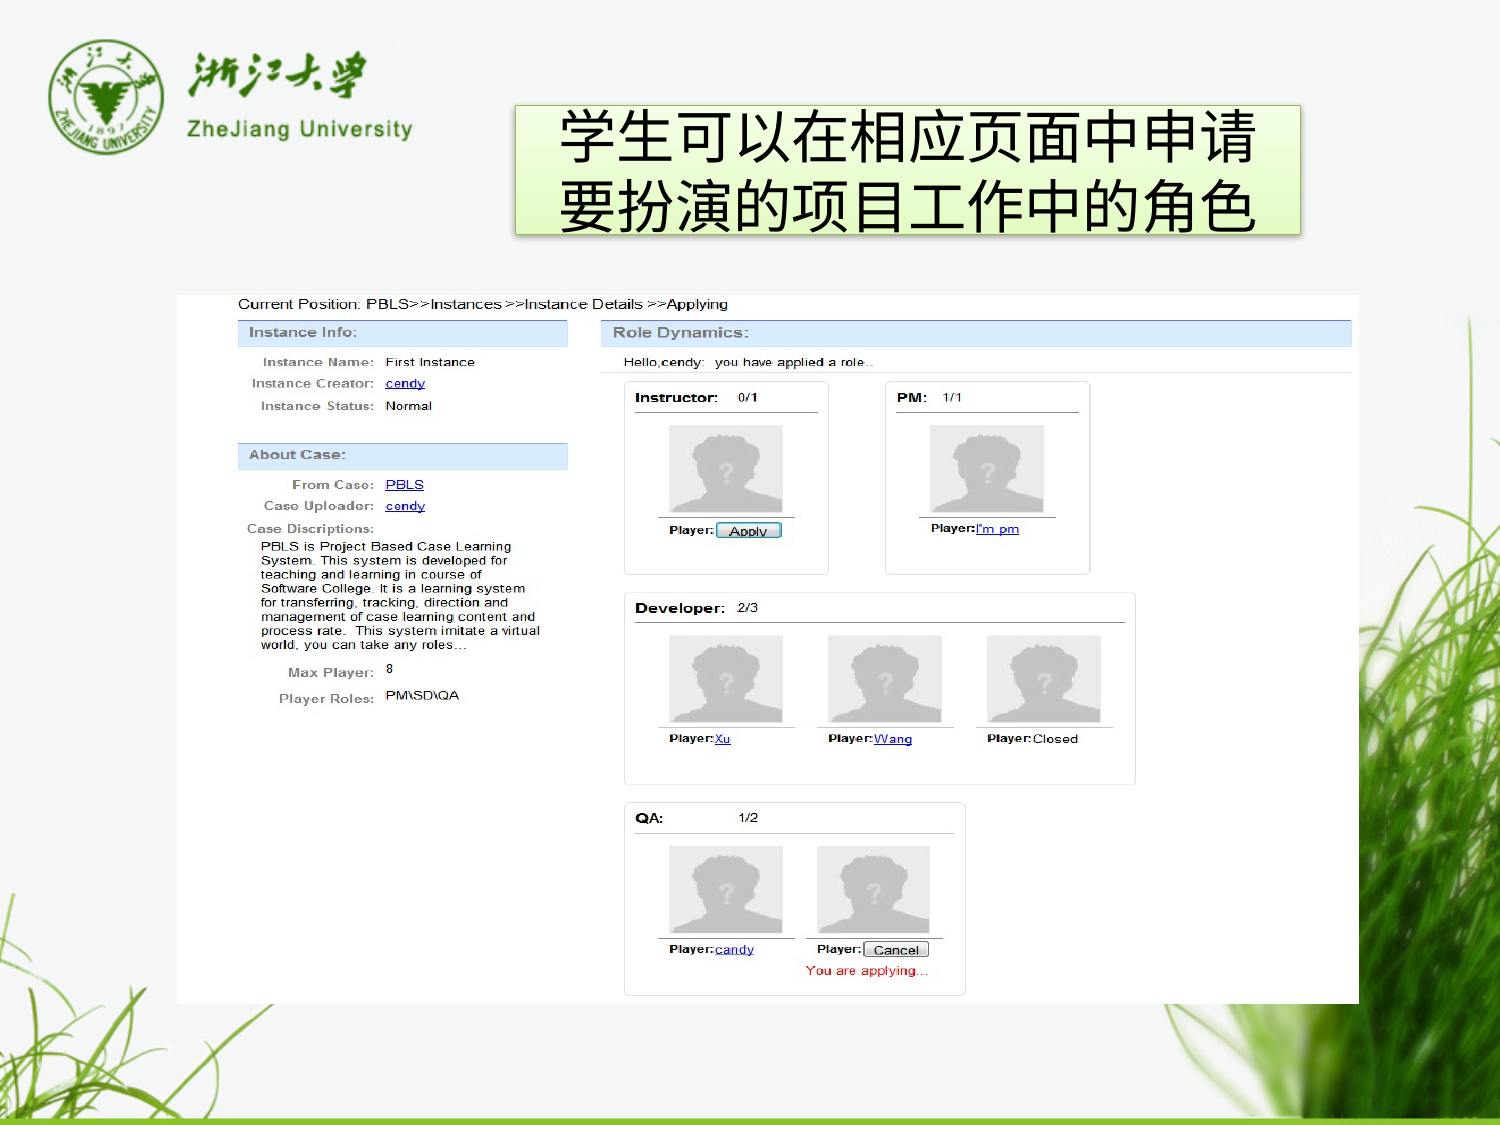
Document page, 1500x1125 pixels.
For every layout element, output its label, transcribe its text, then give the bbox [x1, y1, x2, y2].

title 学生可以在相应页面中申请要扮演的项目工作中的角色 [515, 105, 1301, 235]
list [176, 294, 1359, 1005]
picture [0, 0, 1500, 1125]
